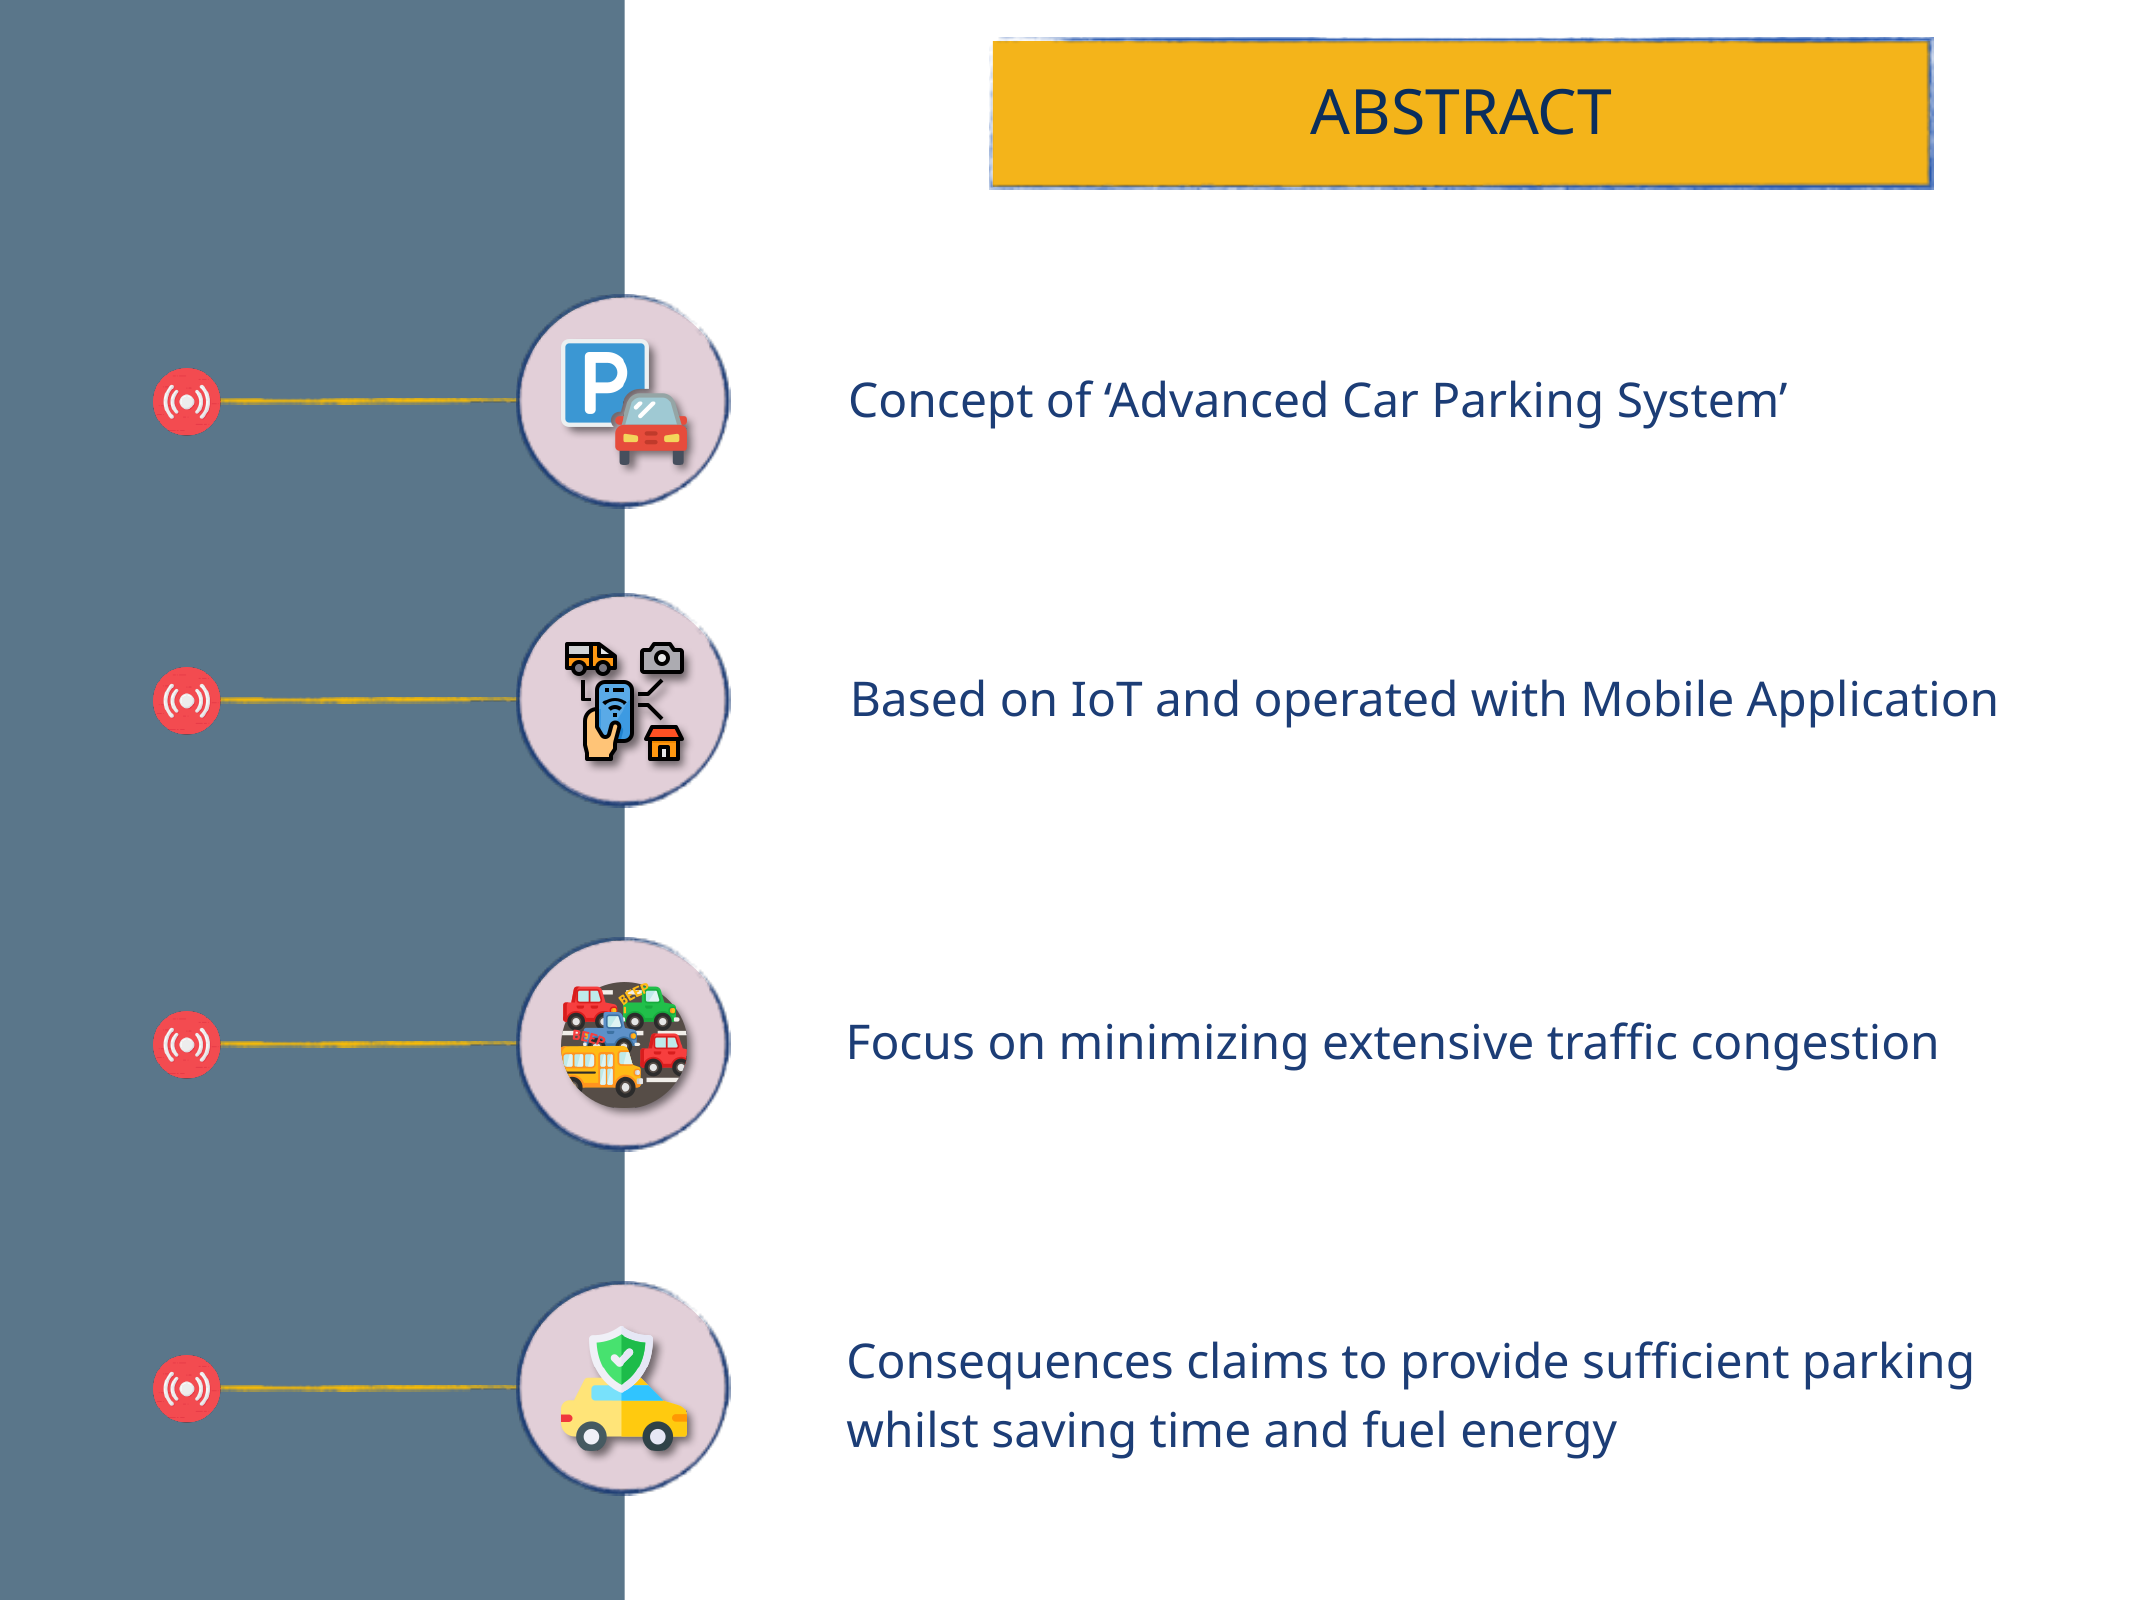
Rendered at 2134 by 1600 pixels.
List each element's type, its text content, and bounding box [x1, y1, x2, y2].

text_box Based on IoT and operated with Mobile Application [841, 666, 2011, 735]
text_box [516, 593, 732, 809]
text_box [516, 1280, 732, 1497]
picture [560, 981, 687, 1108]
text_box Concept of ‘Advanced Car Parking System’ [839, 367, 1798, 436]
picture [152, 1010, 516, 1079]
text_box Consequences claims to provide sufficient parking whilst saving time and fuel energy [838, 1311, 1986, 1466]
picture [560, 1325, 687, 1452]
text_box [516, 294, 732, 510]
text_box Focus on minimizing extensive traffic congestion [837, 1010, 1951, 1079]
picture [152, 666, 516, 736]
picture [152, 367, 516, 436]
picture [560, 638, 687, 764]
picture [560, 338, 687, 465]
picture [152, 1354, 516, 1423]
text_box [0, 0, 625, 1600]
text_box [516, 937, 732, 1153]
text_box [989, 37, 1934, 191]
